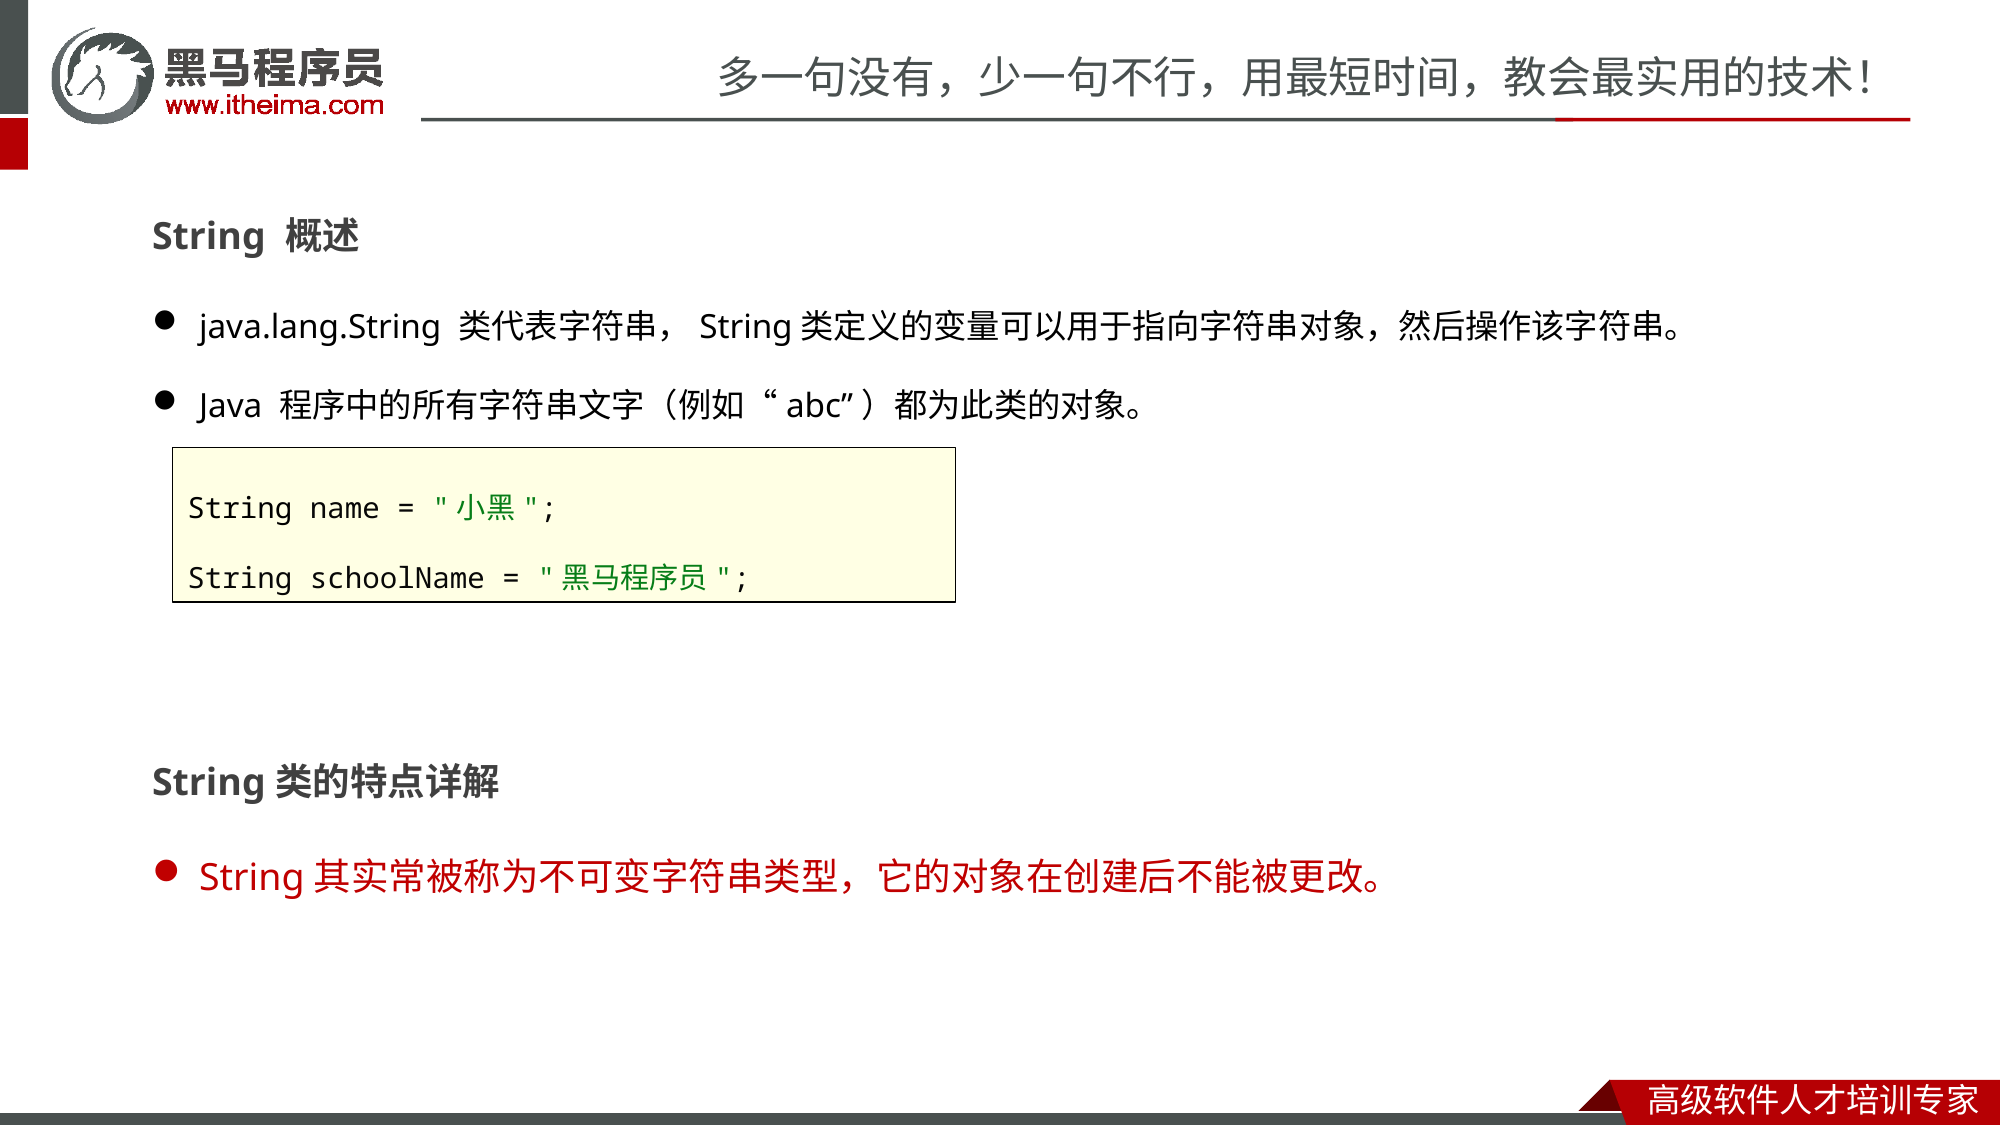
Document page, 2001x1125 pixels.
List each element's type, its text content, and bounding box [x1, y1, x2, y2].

text_box String其实常被称为不可变字符串类型，它的对象在创建后不能被更改。 [137, 800, 1555, 906]
text_box String 概述 [137, 182, 907, 257]
text_box String name = "小黑"; String schoolName = "黑马程序员"; [172, 447, 956, 603]
picture [50, 26, 384, 125]
text_box java.lang.String 类代表字符串，String类定义的变量可以用于指向字符串对象，然后操作该字符串。 Java 程序中的所有字符串文字（例如“abc”）都为此类的对象。 [137, 257, 1732, 512]
text_box String类的特点详解 [137, 727, 907, 811]
